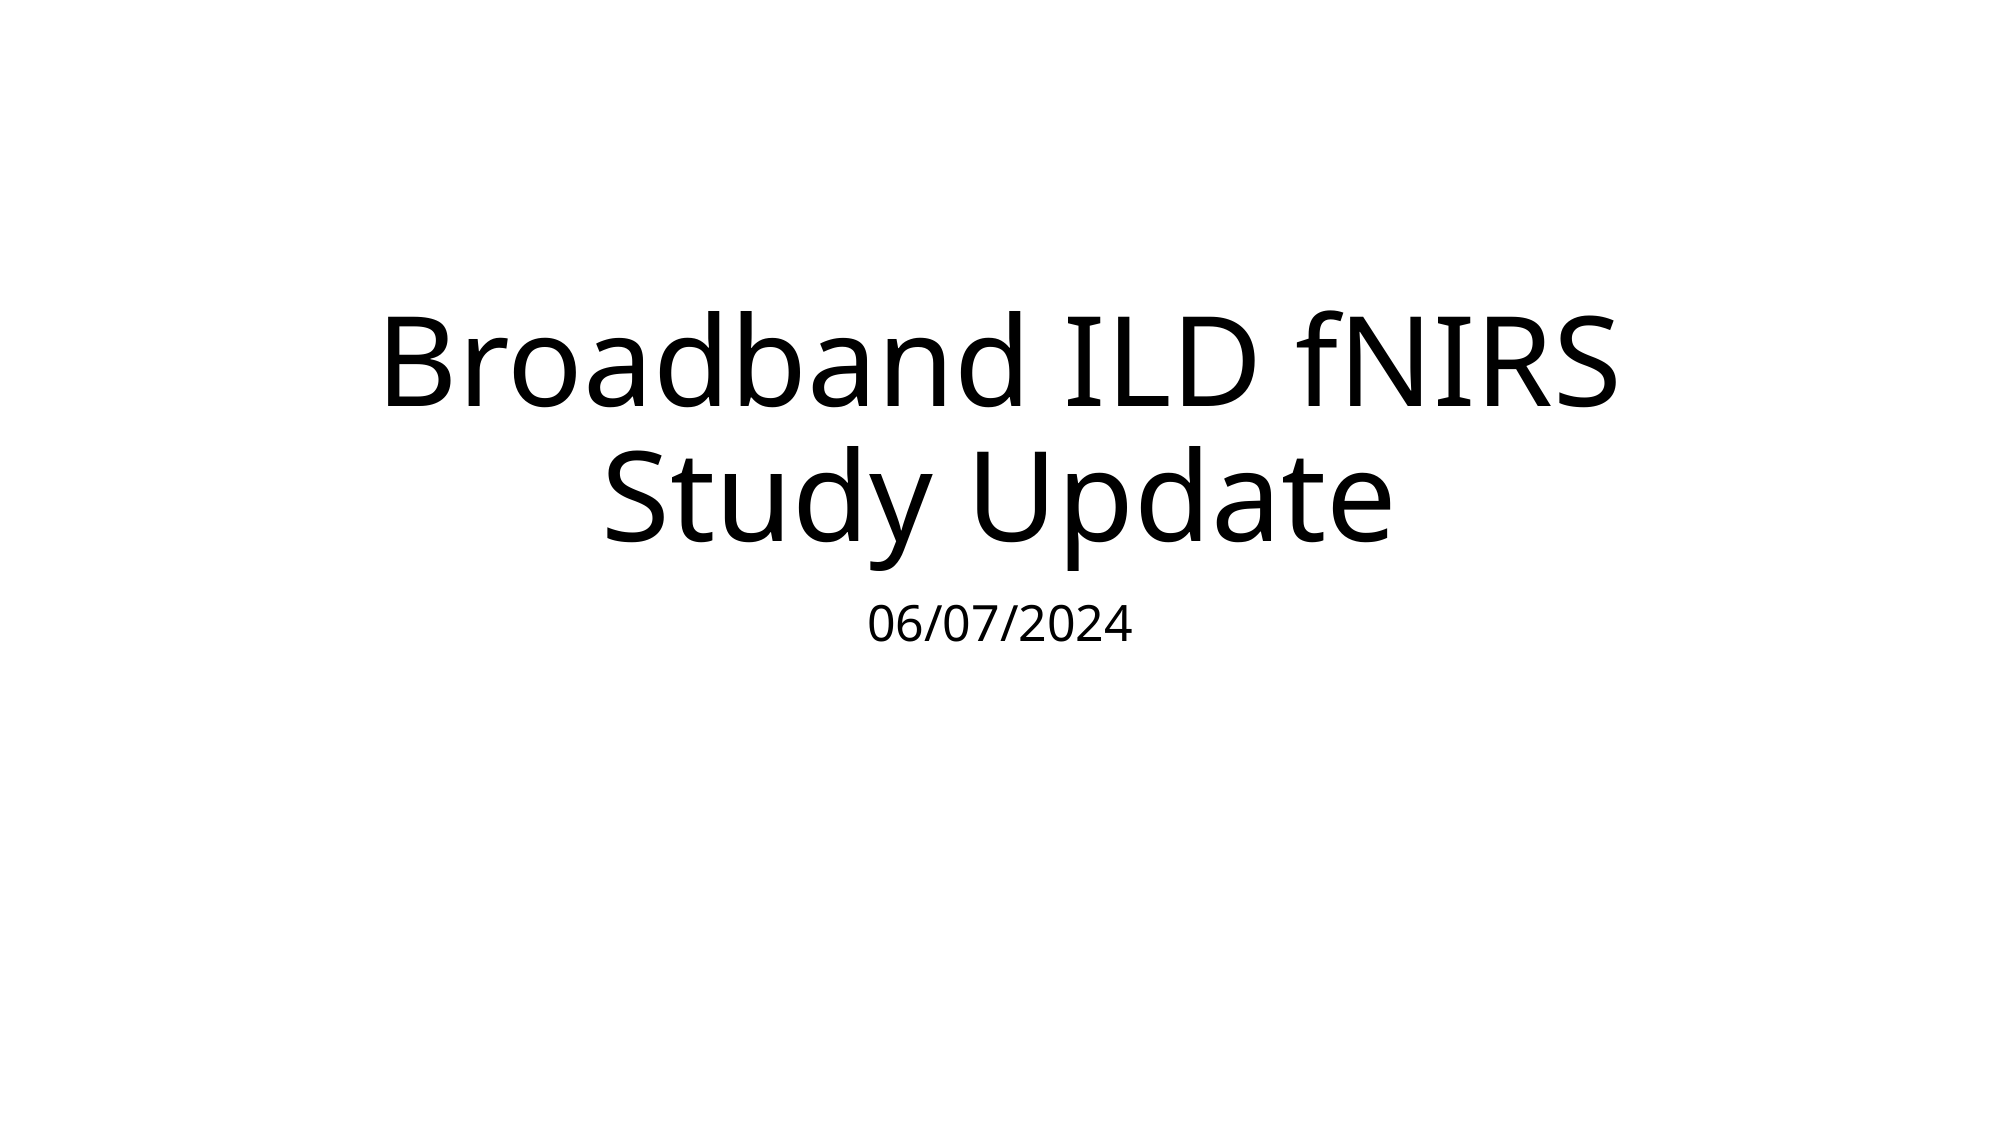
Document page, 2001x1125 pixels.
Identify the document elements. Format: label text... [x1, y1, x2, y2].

title Broadband ILD fNIRS Study Update [249, 184, 1750, 576]
subtitle 06/07/2024 [249, 590, 1750, 863]
